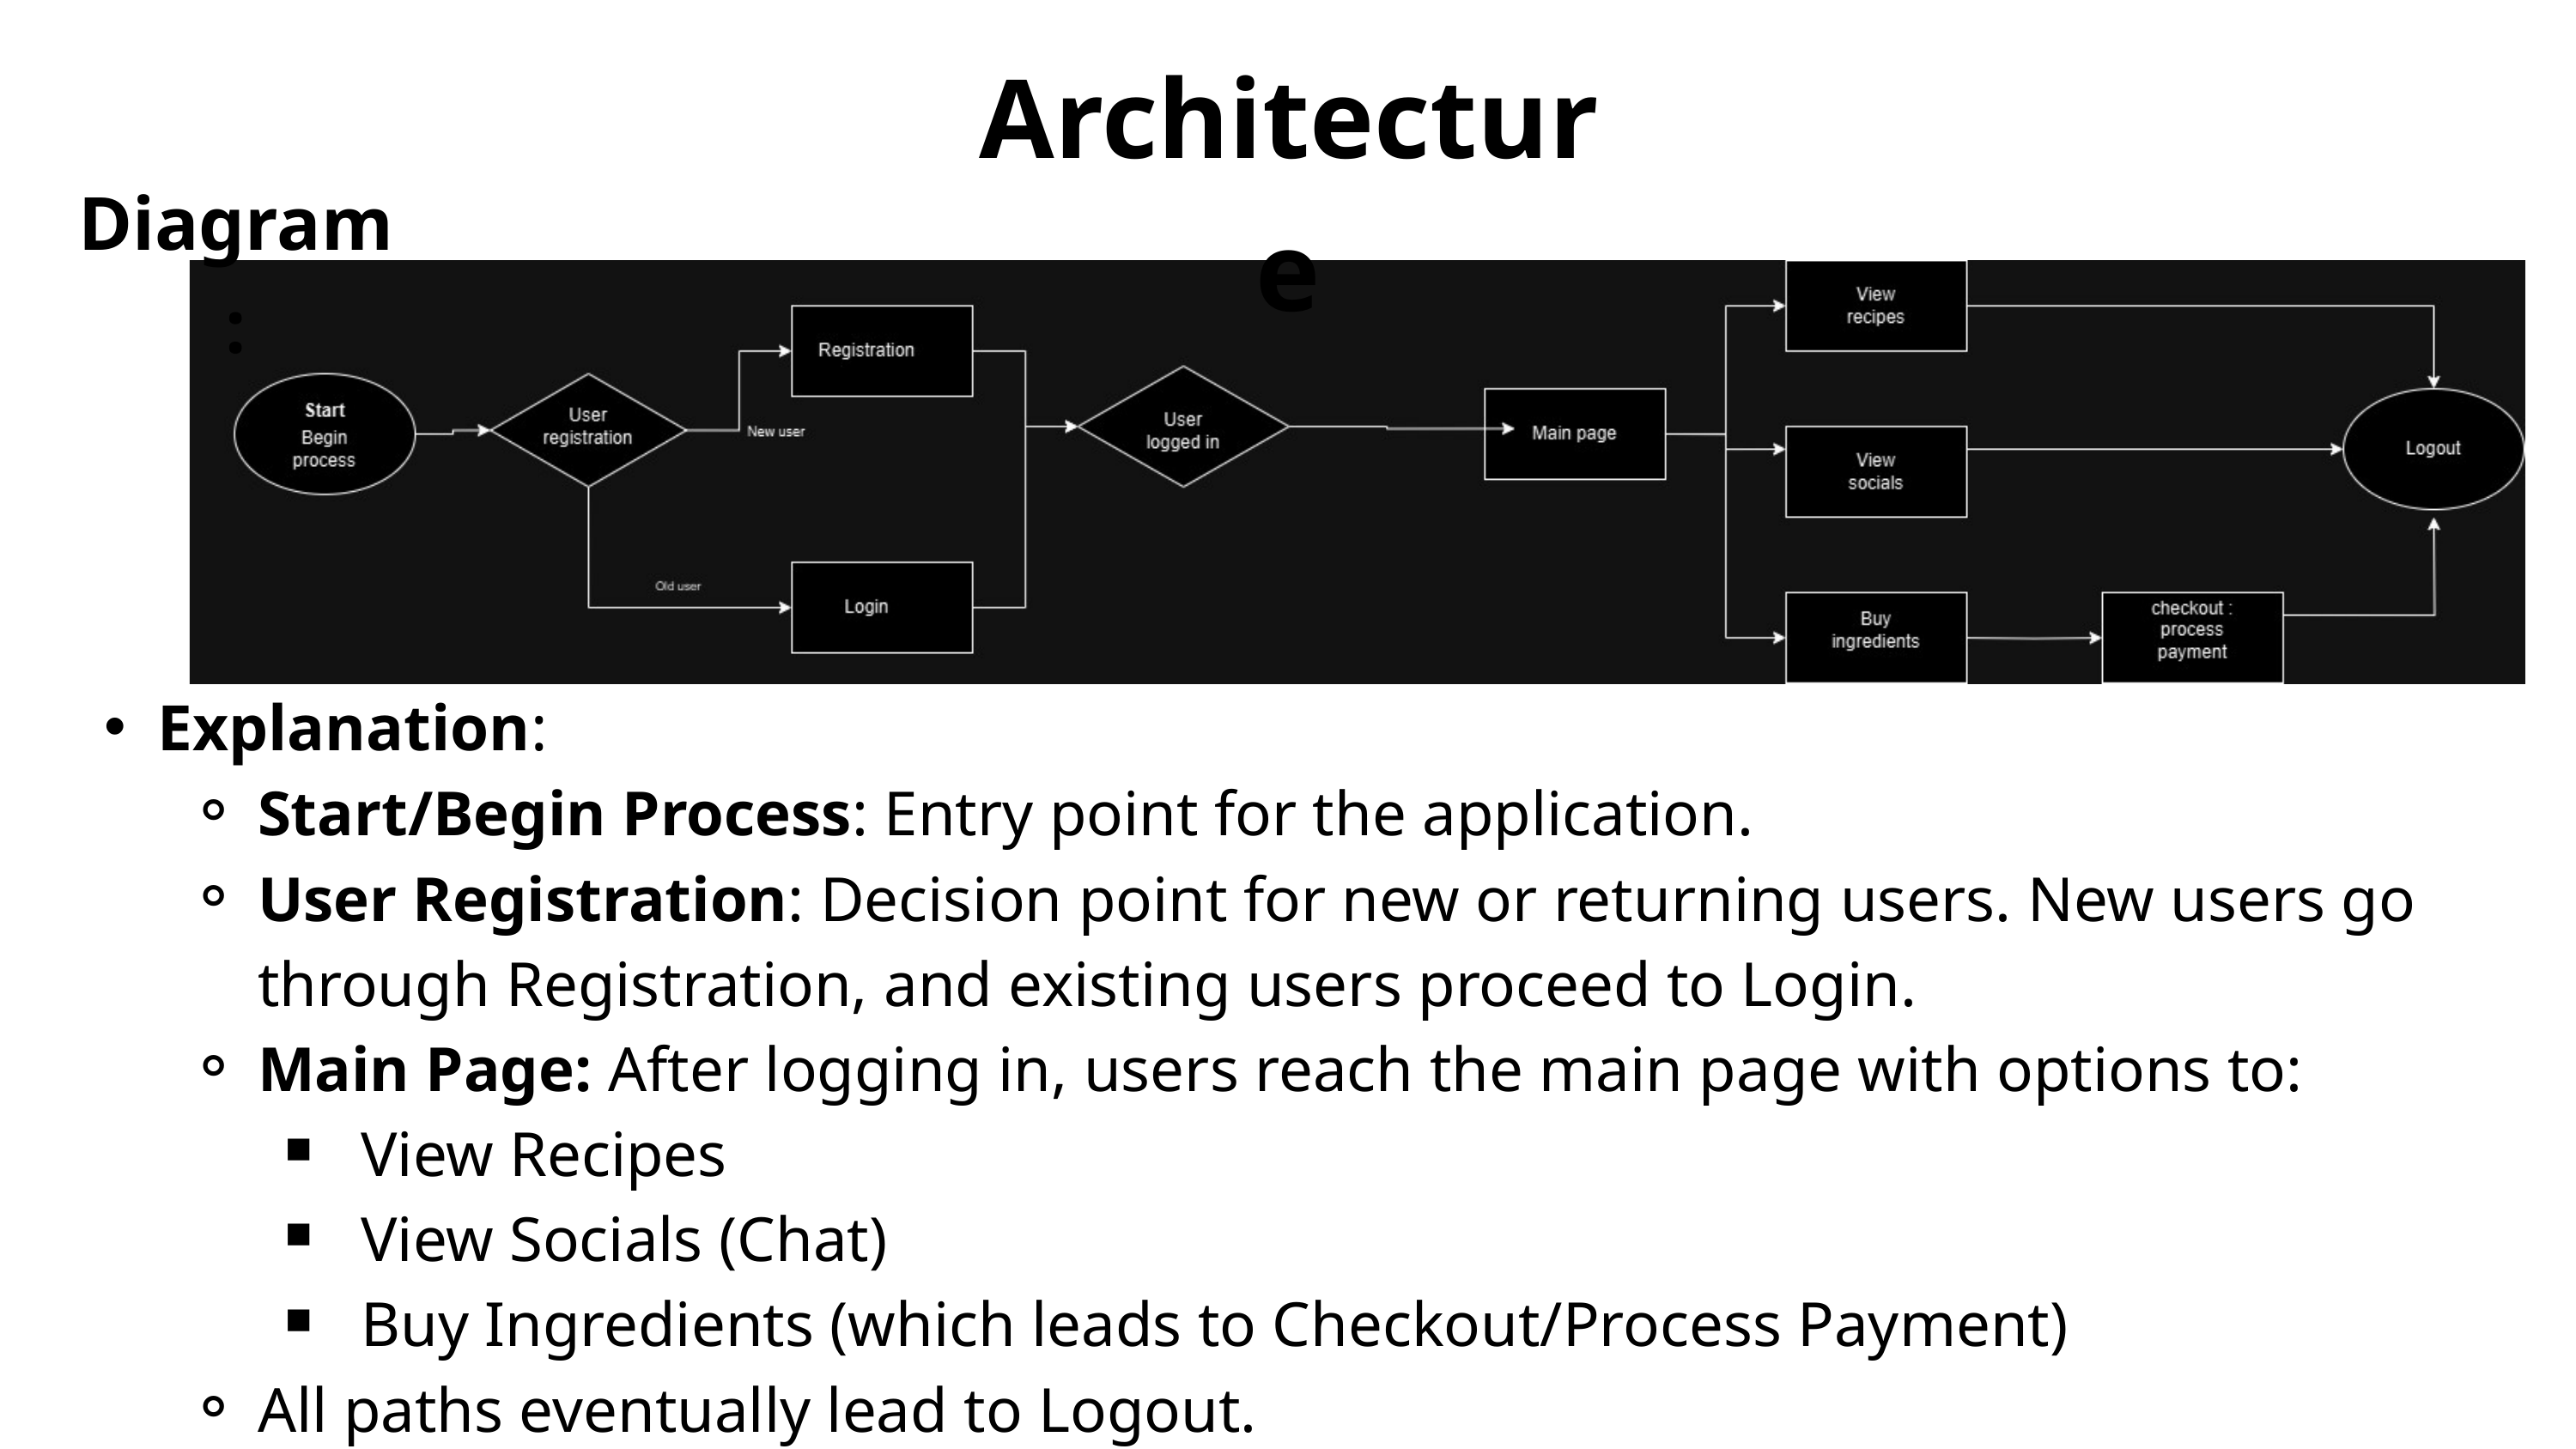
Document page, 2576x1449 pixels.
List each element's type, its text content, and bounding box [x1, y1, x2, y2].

text_box Diagram : [66, 162, 405, 368]
text_box [189, 260, 2525, 675]
text_box Explanation: Start/Begin Process: Entry point for the application. User Registration: Decision point for new or returning users. New users go through Registration, and existing users proceed to Login. Main Page: After logging in, users reach the main page with options to: View Recipes View Socials (Chat) Buy Ingredients (which leads to Checkout/Process Payment) All paths eventually lead to Logout. [51, 675, 2576, 1449]
text_box Architecture [949, 27, 1627, 333]
